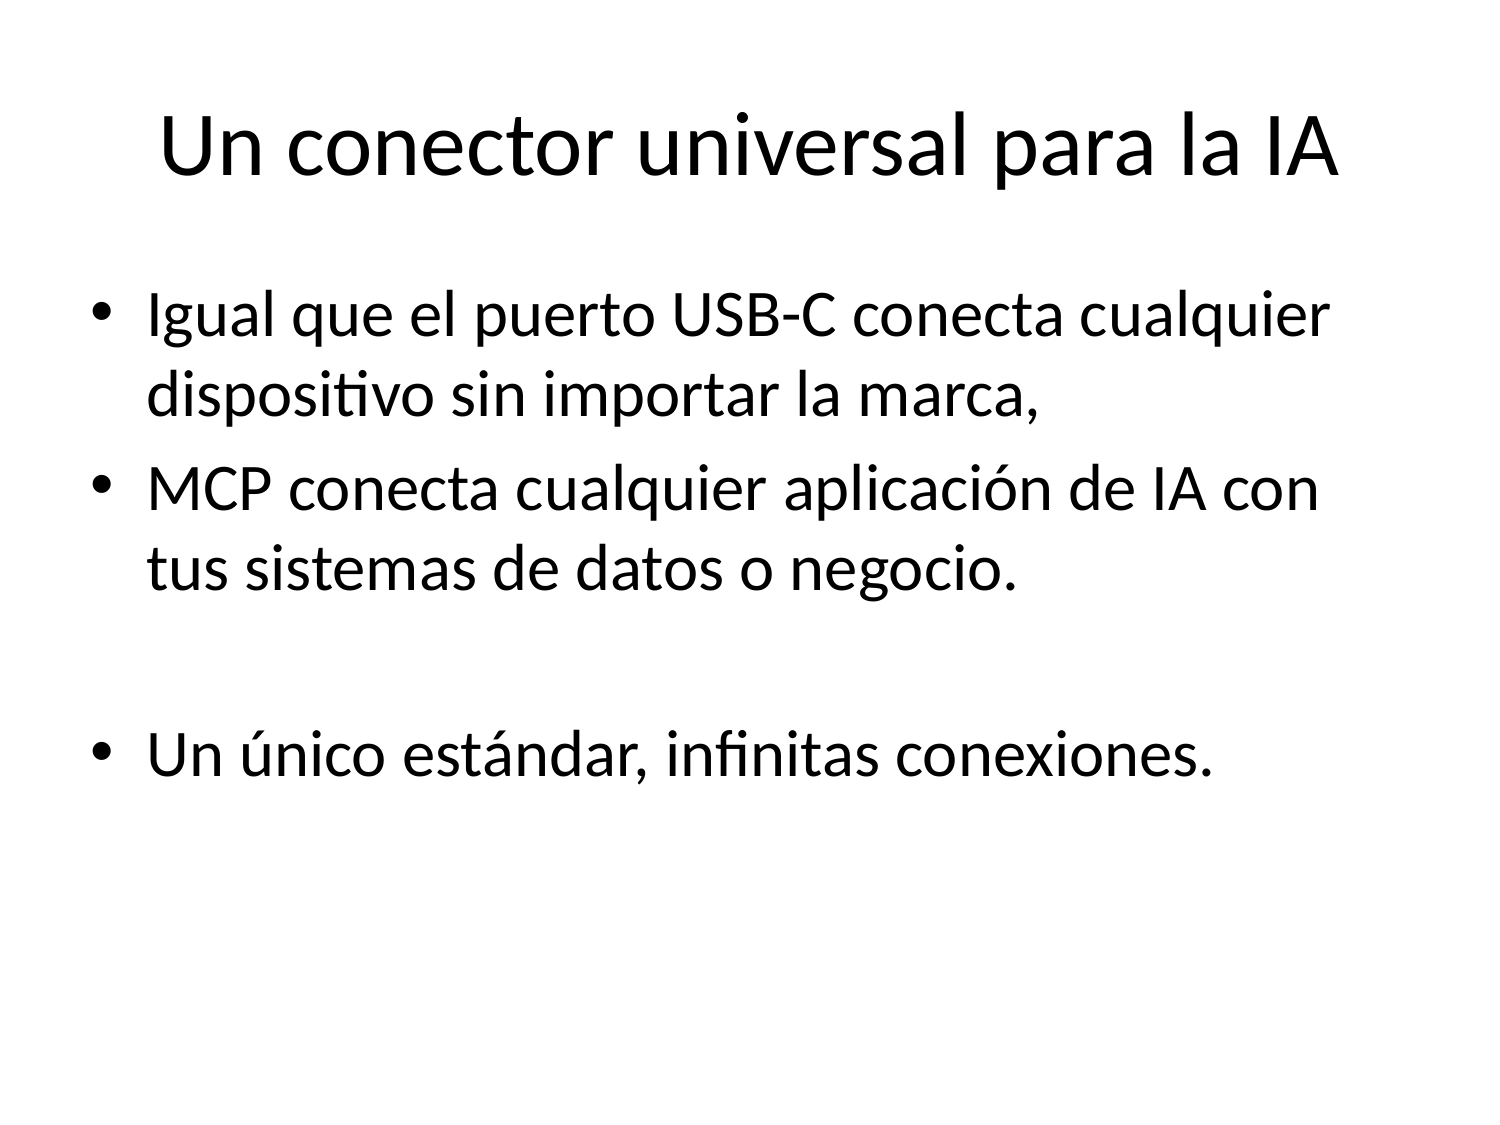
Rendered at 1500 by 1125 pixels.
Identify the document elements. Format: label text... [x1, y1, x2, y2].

title Un conector universal para la IA [75, 45, 1425, 233]
list Igual que el puerto USB-C conecta cualquier dispositivo sin importar la marca, MCP conecta cualquier aplicación de IA con tus sistemas de datos o negocio. Un único estándar, infinitas conexiones. [75, 262, 1425, 1005]
